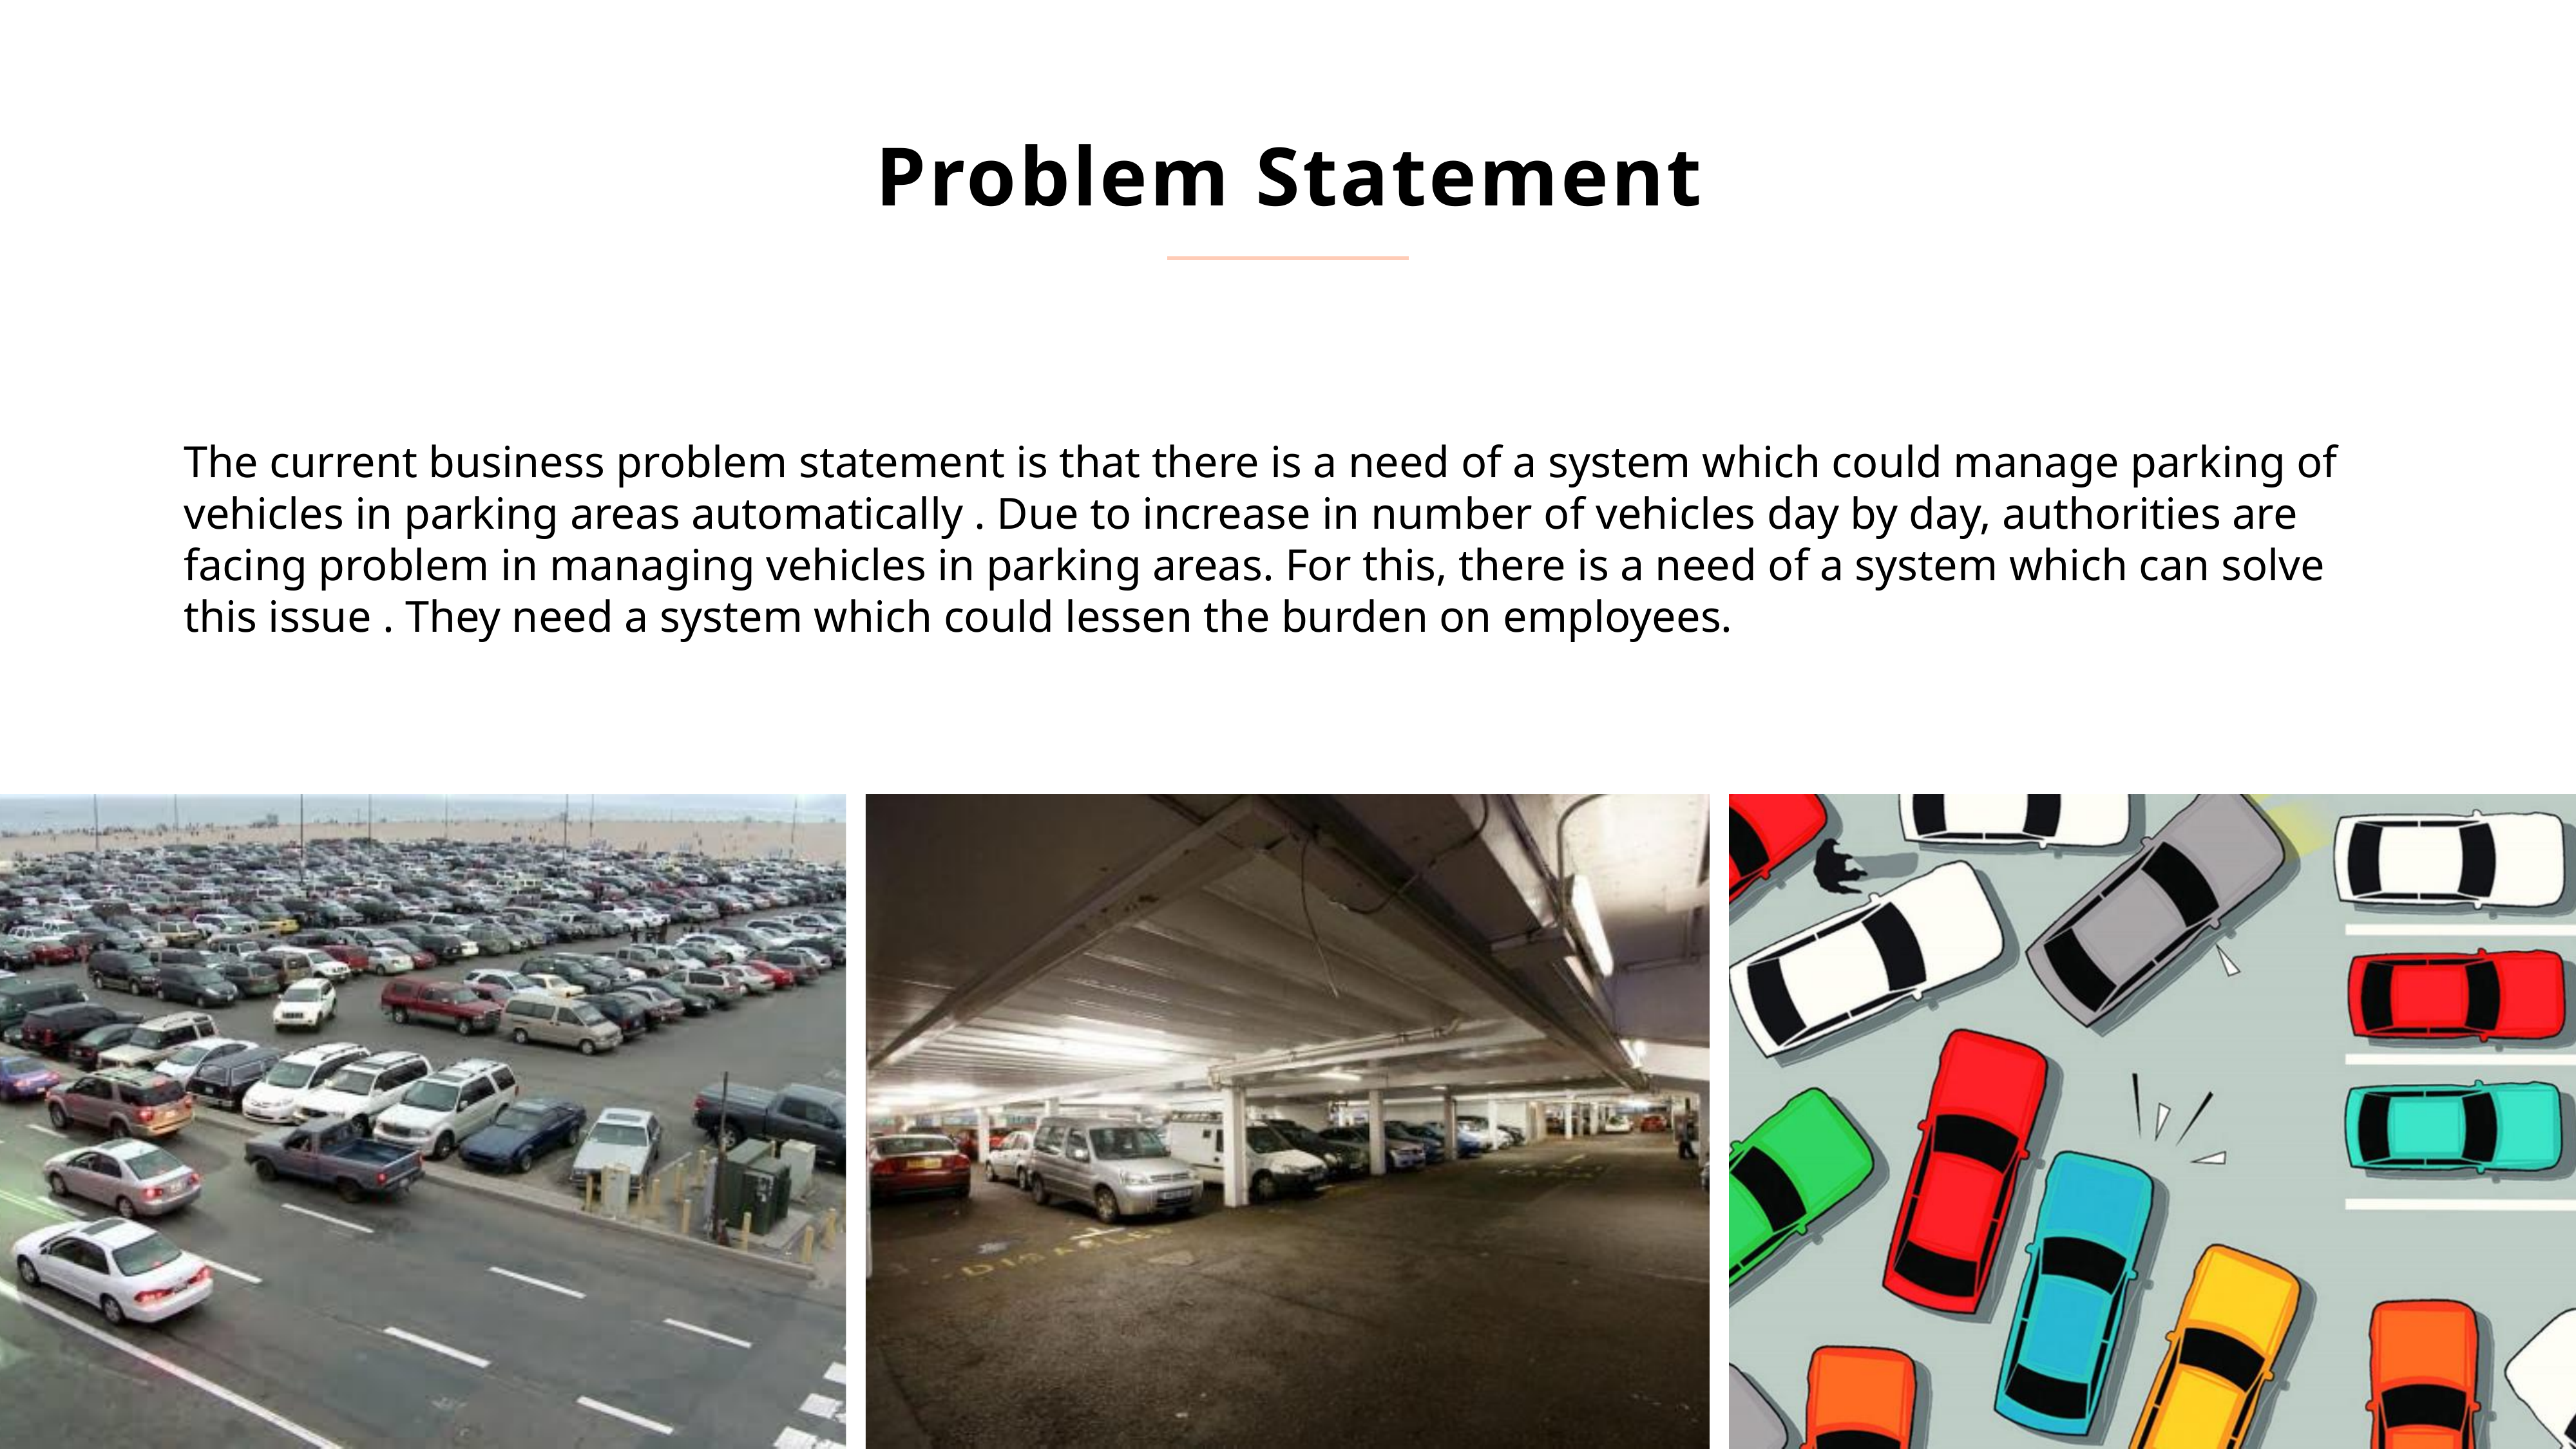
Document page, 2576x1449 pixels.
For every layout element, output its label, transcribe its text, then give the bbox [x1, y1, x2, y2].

picture [0, 794, 846, 1449]
text_box The current business problem statement is that there is a need of a system which could manage parking of vehicles in parking areas automatically . Due to increase in number of vehicles day by day, authorities are facing problem in managing vehicles in parking areas. For this, there is a need of a system which can solve this issue . They need a system which could lessen the burden on employees. [160, 379, 2434, 696]
picture [1729, 794, 2576, 1449]
text_box Problem Statement [866, 122, 1713, 227]
picture [865, 794, 1710, 1449]
